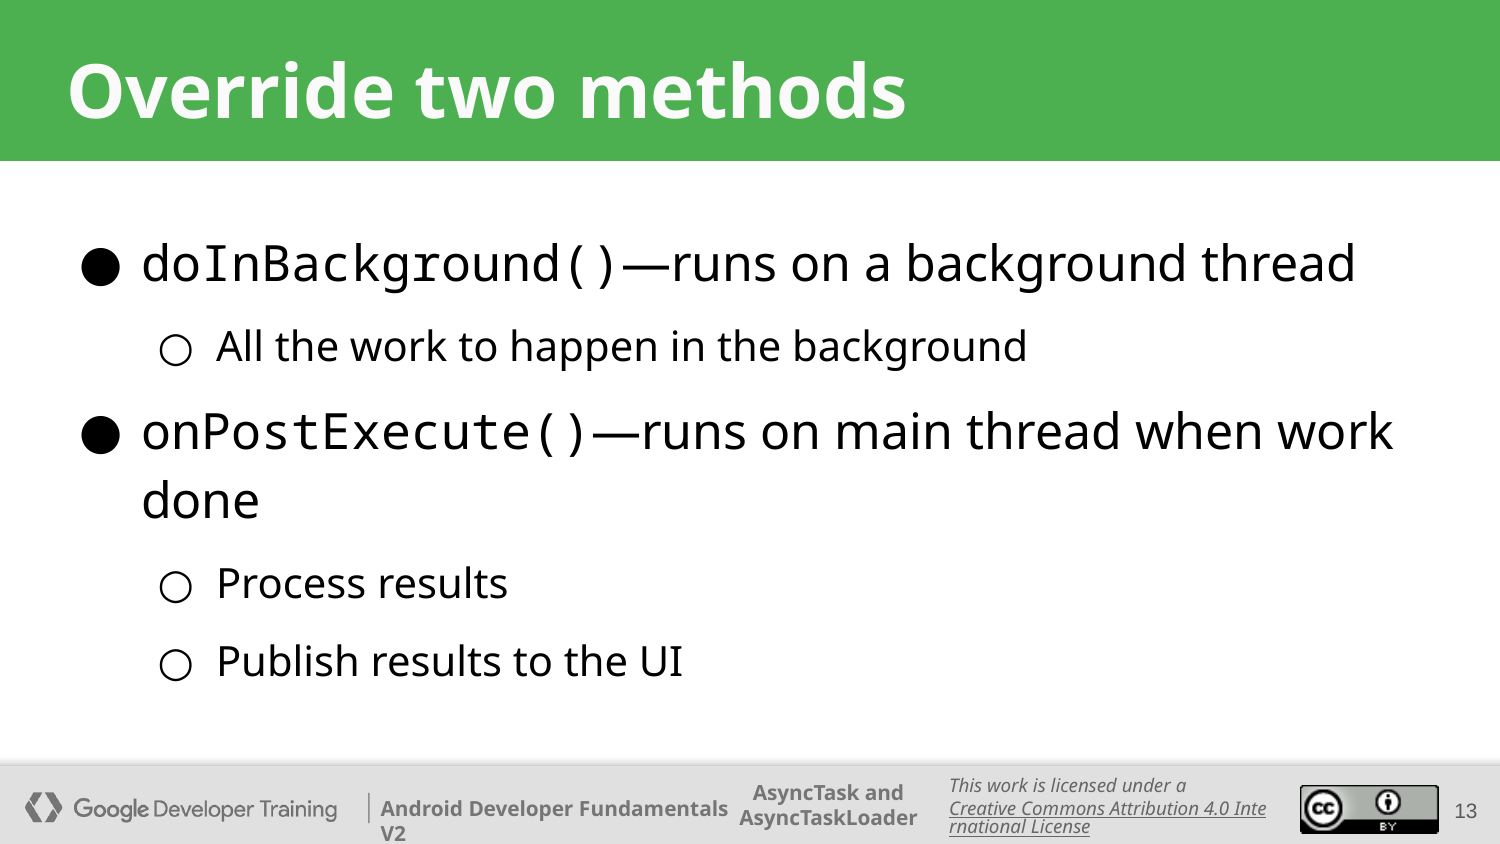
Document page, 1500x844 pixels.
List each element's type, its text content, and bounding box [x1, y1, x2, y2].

picture [0, 161, 1500, 844]
slide_number ‹#› [1402, 777, 1493, 842]
title Override two methods [51, 28, 1449, 122]
list doInBackground()—runs on a background thread All the work to happen in the background onPostExecute()—runs on main thread when work done Process results Publish results to the UI [51, 126, 1449, 687]
